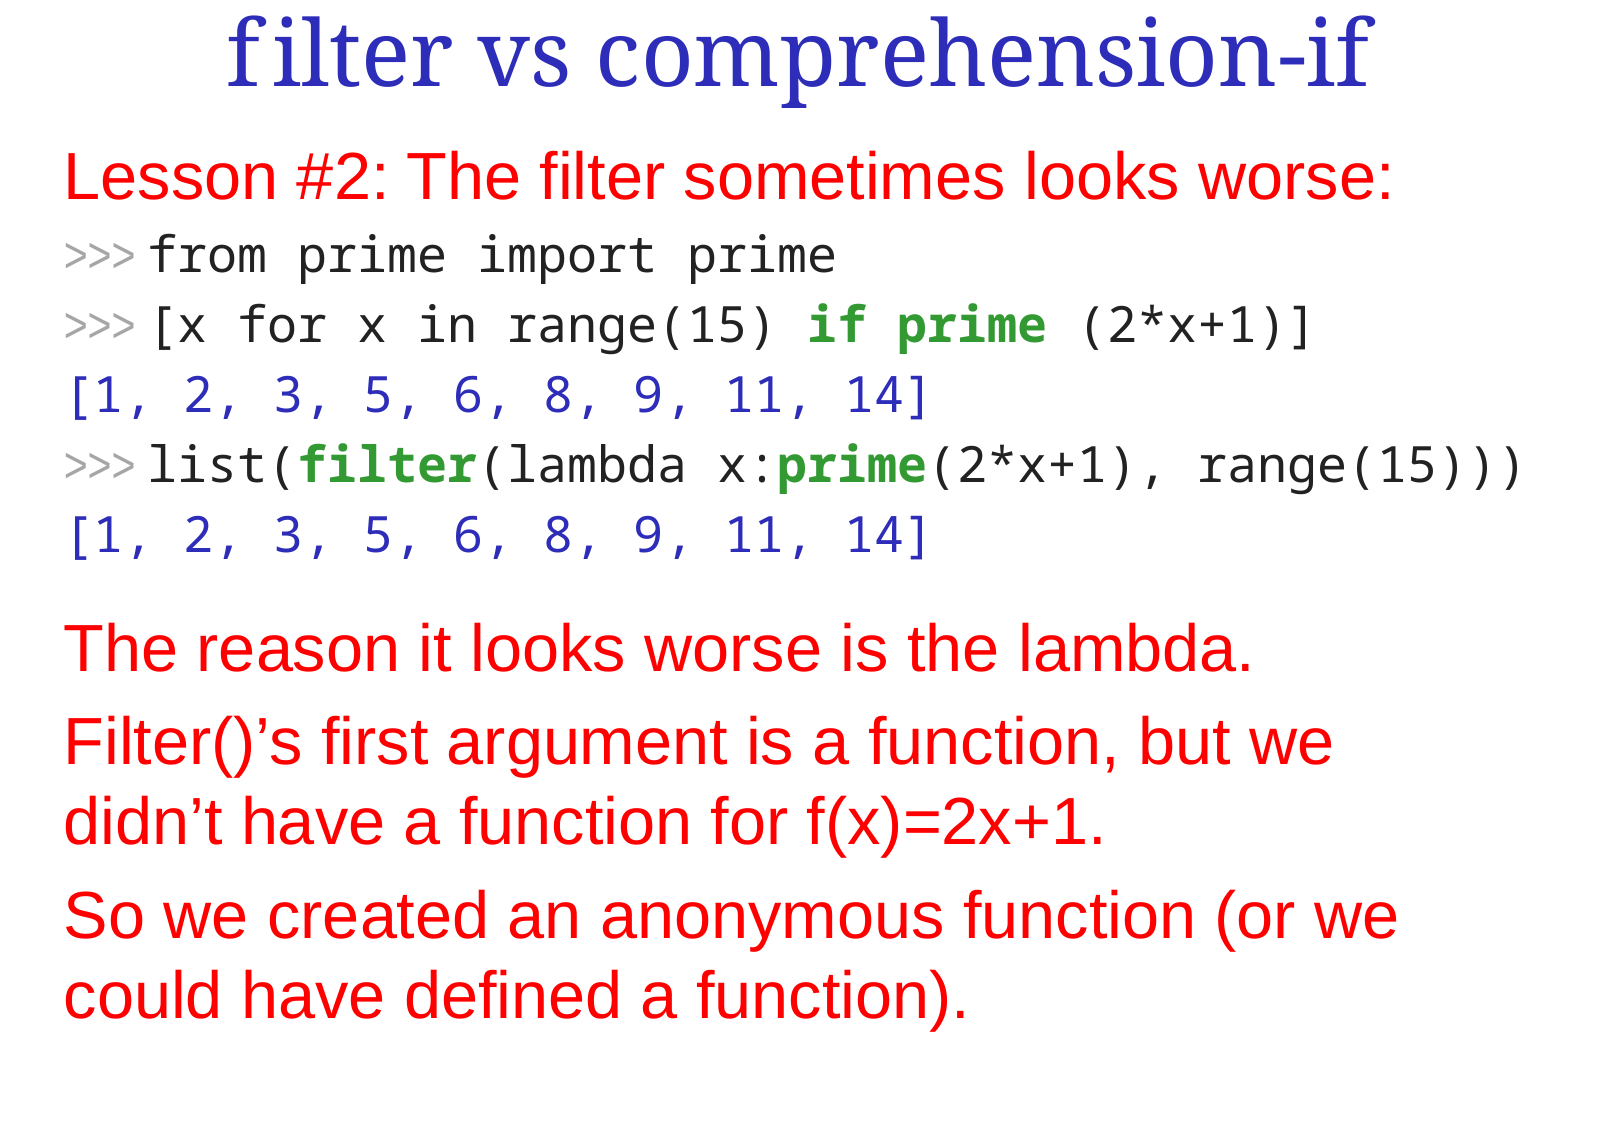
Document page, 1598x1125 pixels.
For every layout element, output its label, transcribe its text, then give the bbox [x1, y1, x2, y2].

list Lesson #2: The filter sometimes looks worse: >>> from prime import prime >>> [x for x in range(15) if prime (2*x+1)] [1, 2, 3, 5, 6, 8, 9, 11, 14] >>> list(filter(lambda x:prime(2*x+1), range(15))) [1, 2, 3, 5, 6, 8, 9, 11, 14] The reason it looks worse is the lambda. Filter()’s first argument is a function, but we didn’t have a function for f(x)=2x+1. So we created an anonymous function (or we could have defined a function). [48, 125, 1562, 1113]
text_box filter vs comprehension-if [48, 0, 1549, 100]
